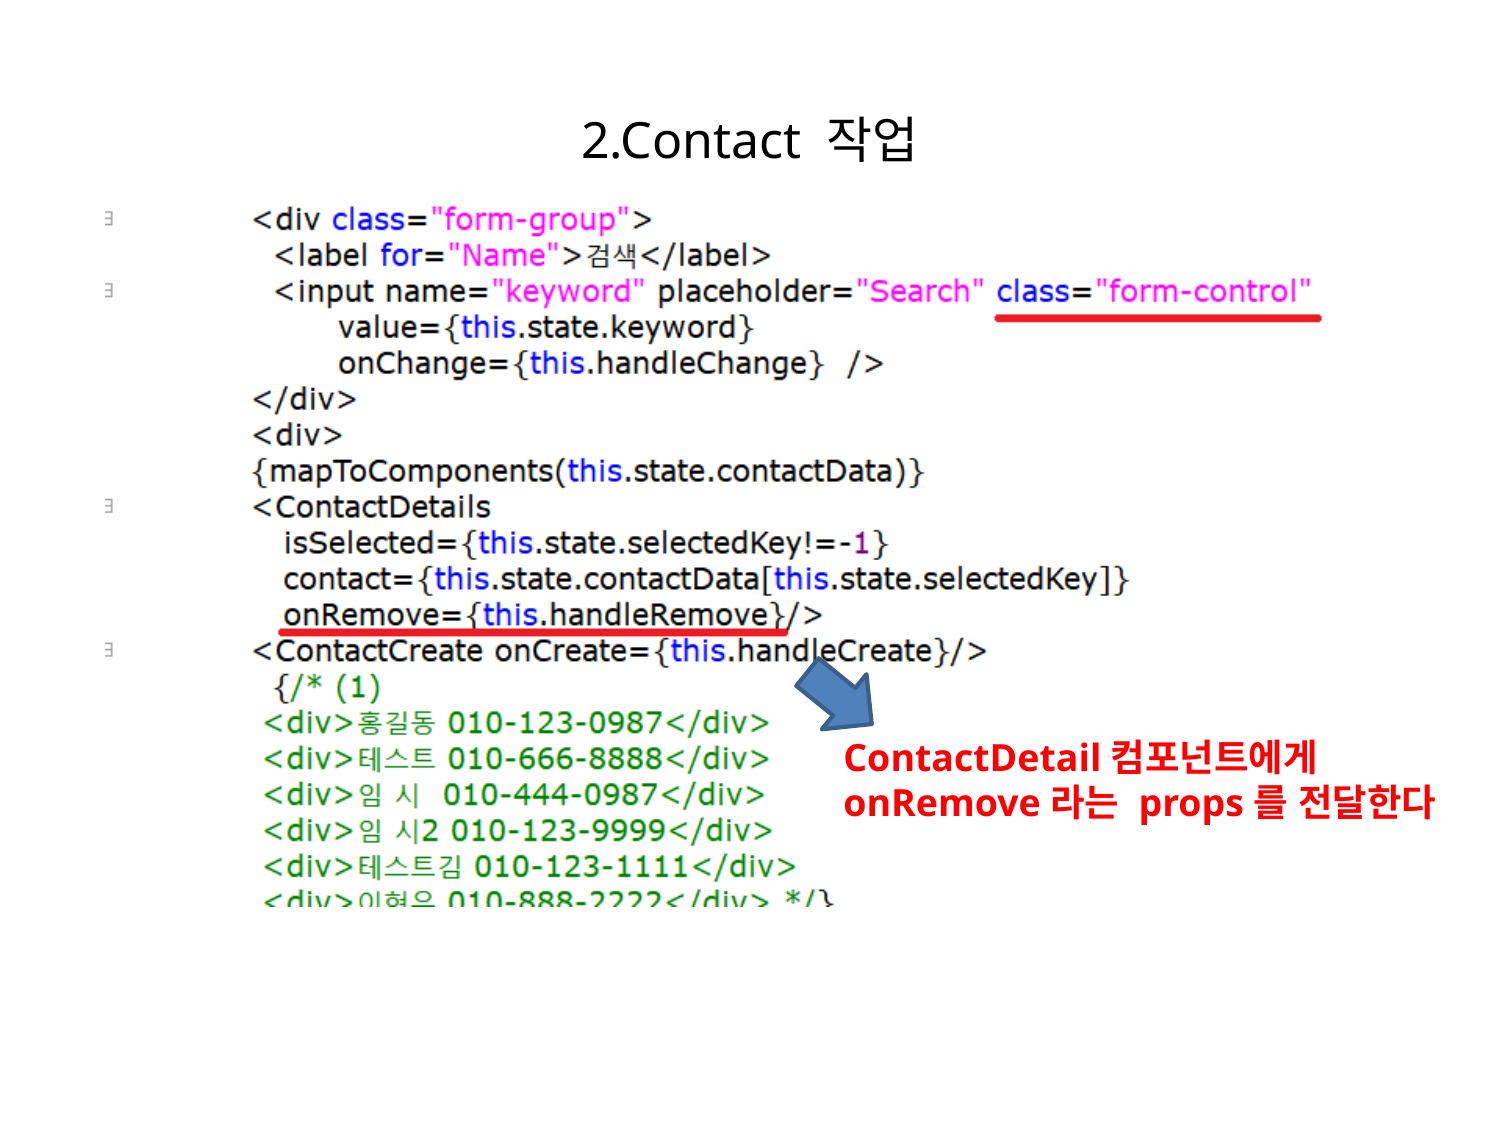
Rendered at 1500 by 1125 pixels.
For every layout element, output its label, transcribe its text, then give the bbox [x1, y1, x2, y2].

picture [105, 198, 1325, 908]
text_box ContactDetail컴포넌트에게 onRemove라는 props를 전달한다 [1330, 726, 1451, 832]
title 2.Contact 작업 [75, 45, 1425, 233]
